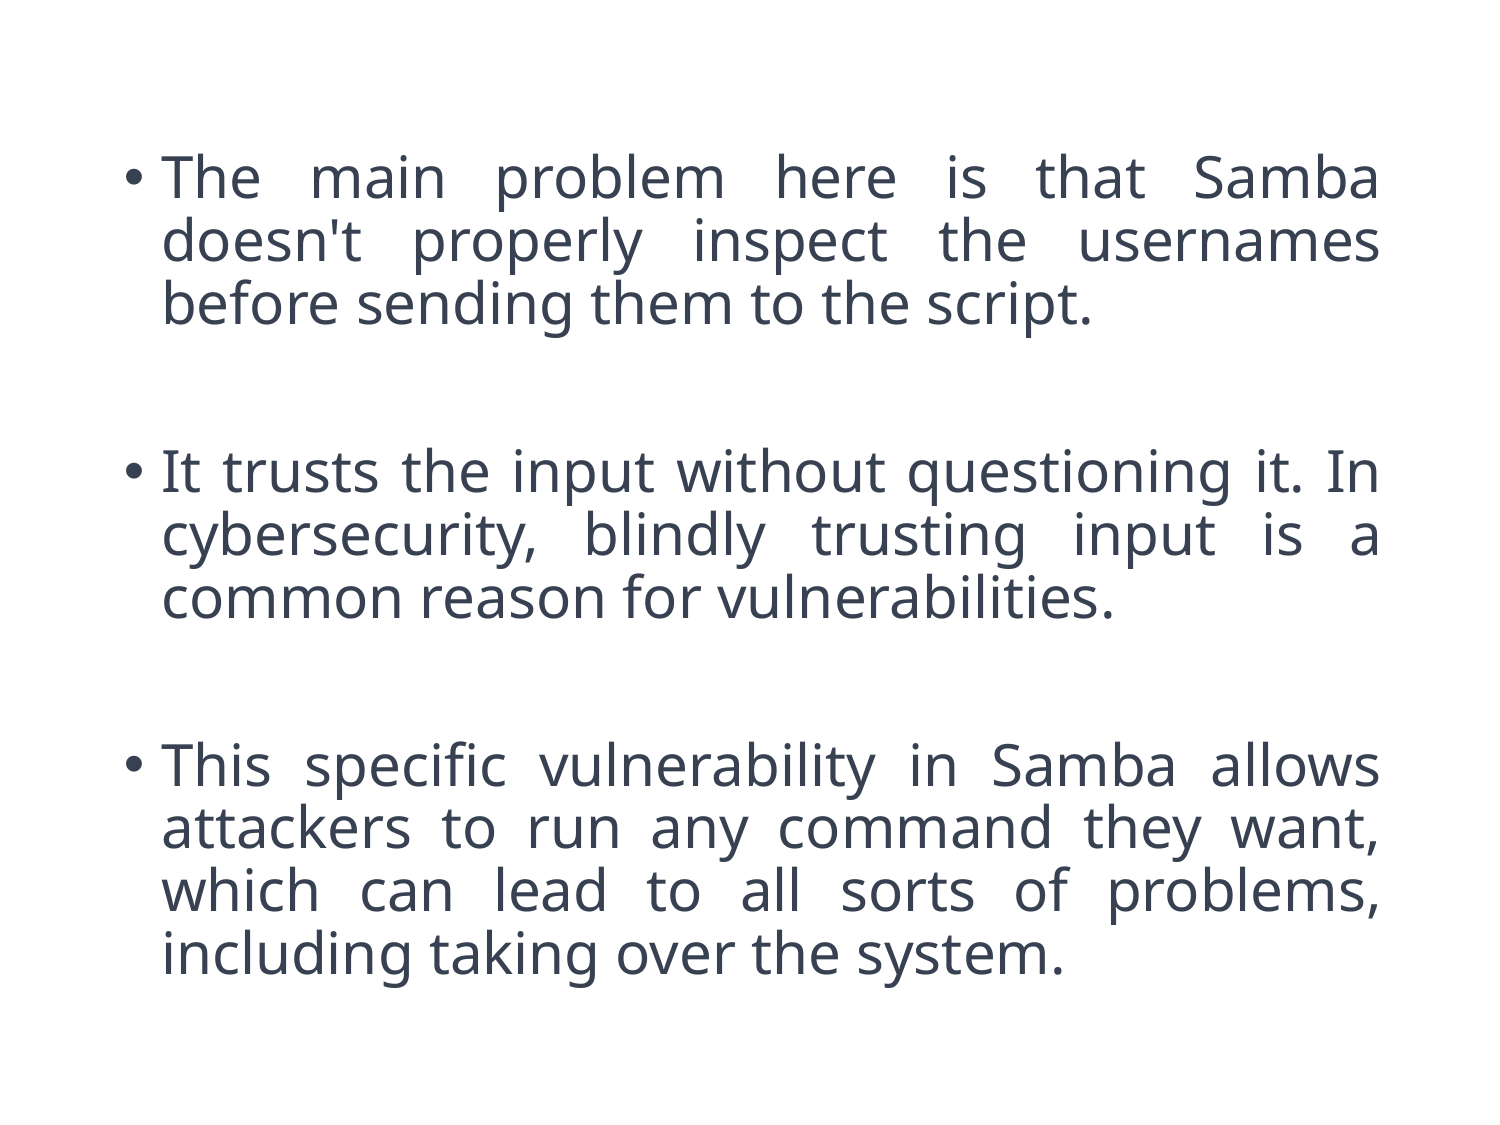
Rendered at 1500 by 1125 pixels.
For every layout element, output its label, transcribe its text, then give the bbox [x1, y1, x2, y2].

list The main problem here is that Samba doesn't properly inspect the usernames before sending them to the script. It trusts the input without questioning it. In cybersecurity, blindly trusting input is a common reason for vulnerabilities. This specific vulnerability in Samba allows attackers to run any command they want, which can lead to all sorts of problems, including taking over the system. [108, 141, 1397, 1014]
